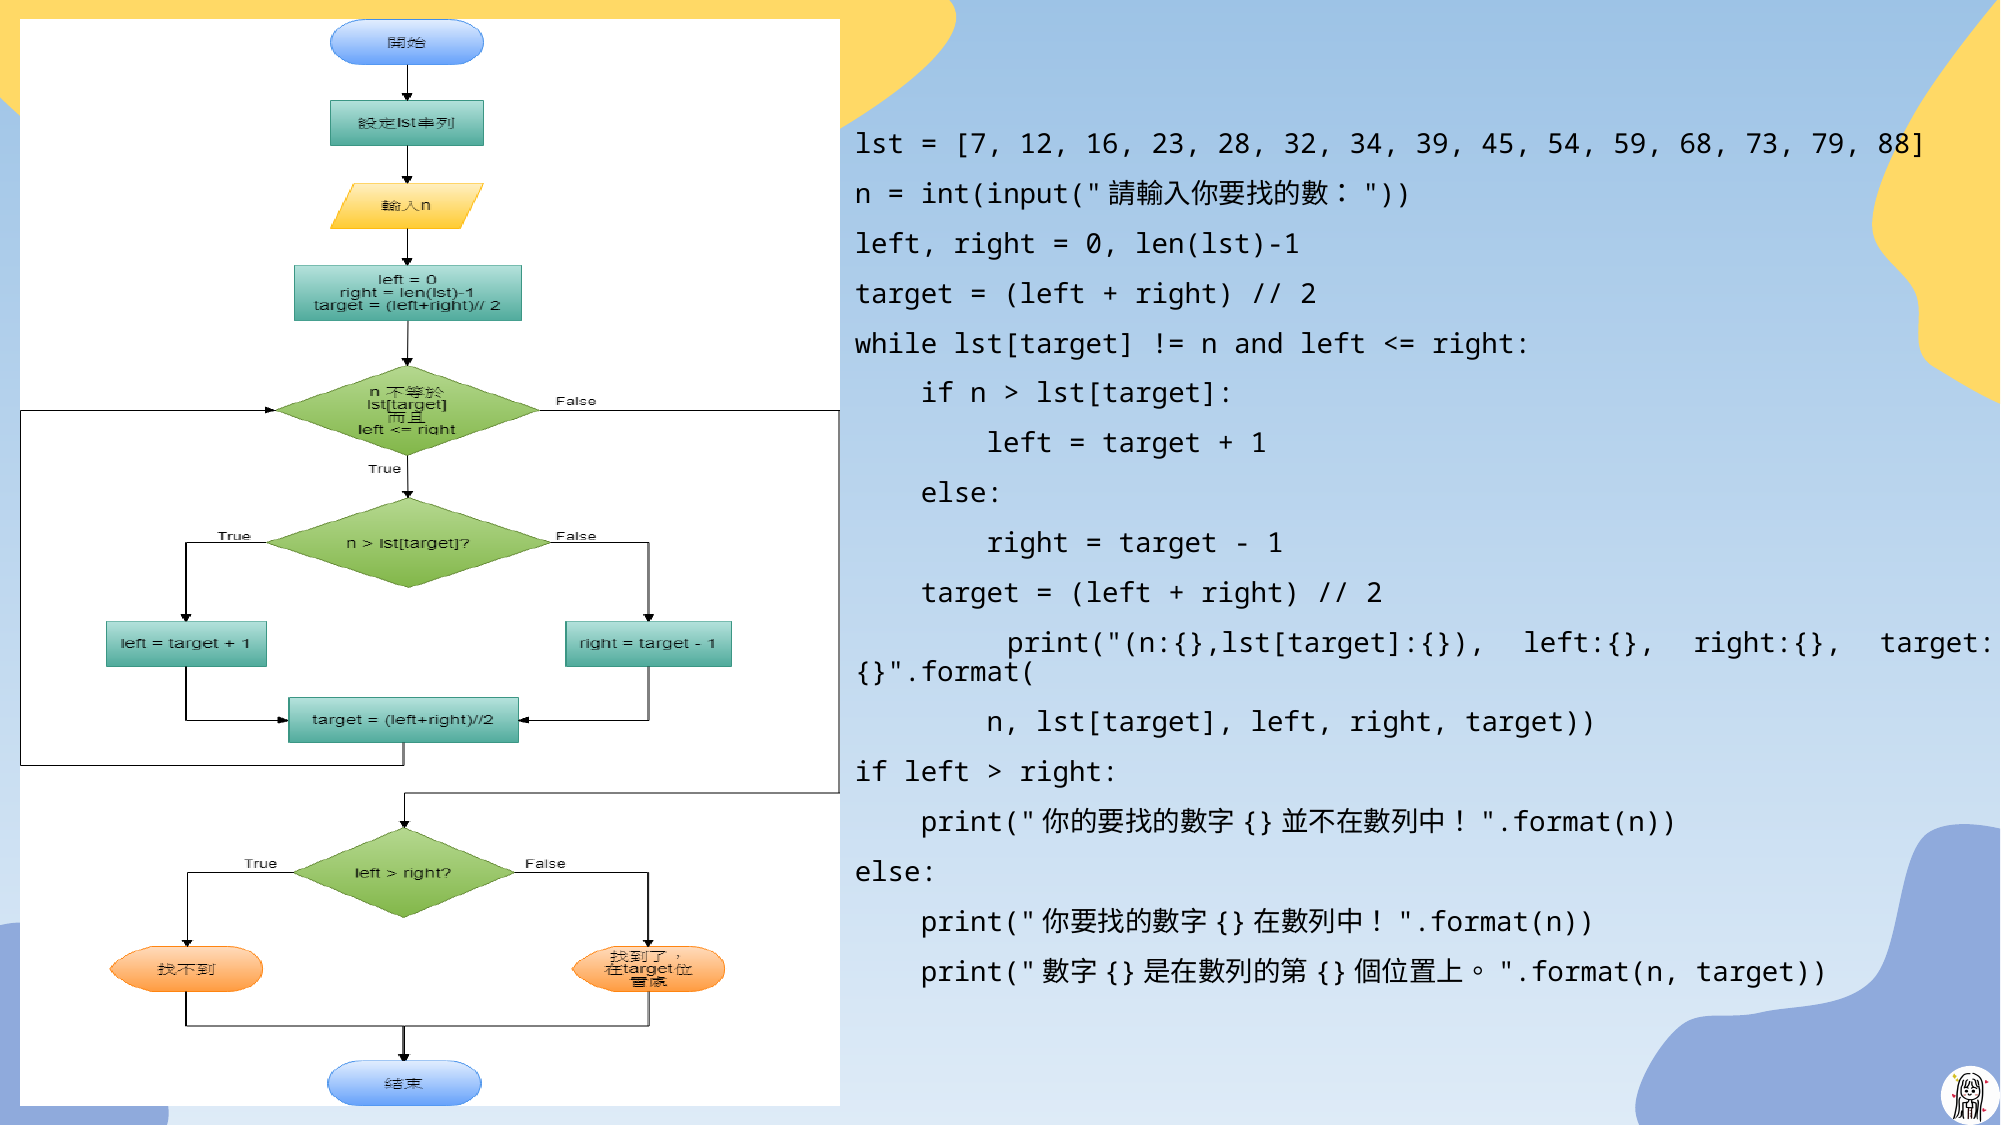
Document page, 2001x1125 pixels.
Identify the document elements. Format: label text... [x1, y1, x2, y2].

picture [20, 19, 840, 1106]
list lst = [7, 12, 16, 23, 28, 32, 34, 39, 45, 54, 59, 68, 73, 79, 88] n = int(input("請輸入你要找的數：")) left, right = 0, len(lst)-1 target = (left + right) // 2 while lst[target] != n and left <= right: if n > lst[target]: left = target + 1 else: right = target - 1 target = (left + right) // 2 print("(n:{},lst[target]:{}), left:{}, right:{}, target:{}".format( n, lst[target], left, right, target)) if left > right: print("你的要找的數字{}並不在數列中！".format(n)) else: print("你要找的數字{}在數列中！".format(n)) print("數字{}是在數列的第{}個位置上。".format(n, target)) [840, 122, 2000, 1003]
slide_number 11 [1412, 1042, 1863, 1103]
picture [1940, 1065, 2000, 1125]
